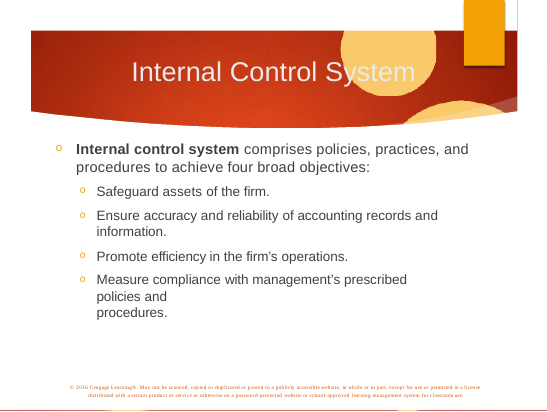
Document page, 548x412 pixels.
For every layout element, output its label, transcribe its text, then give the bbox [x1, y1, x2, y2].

picture [31, 0, 517, 121]
picture [174, 124, 385, 128]
title Internal Control System [129, 51, 419, 124]
text_box Internal control system comprises policies, practices, and procedures to achieve four broad objectives: Safeguard assets of the firm. Ensure accuracy and reliability of accounting records and information. Promote efficiency in the firm’s operations. Measure compliance with management’s prescribed policies and procedures. [53, 136, 488, 320]
text_box © 2016 Cengage Learning®. May not be scanned, copied or duplicated or posted to a publicly accessible website, in whole or in part, except for use as permitted in a license distributed with a certain product or service or otherwise on a password-protected website or school-approved learning management system for classroom use. [67, 381, 489, 399]
